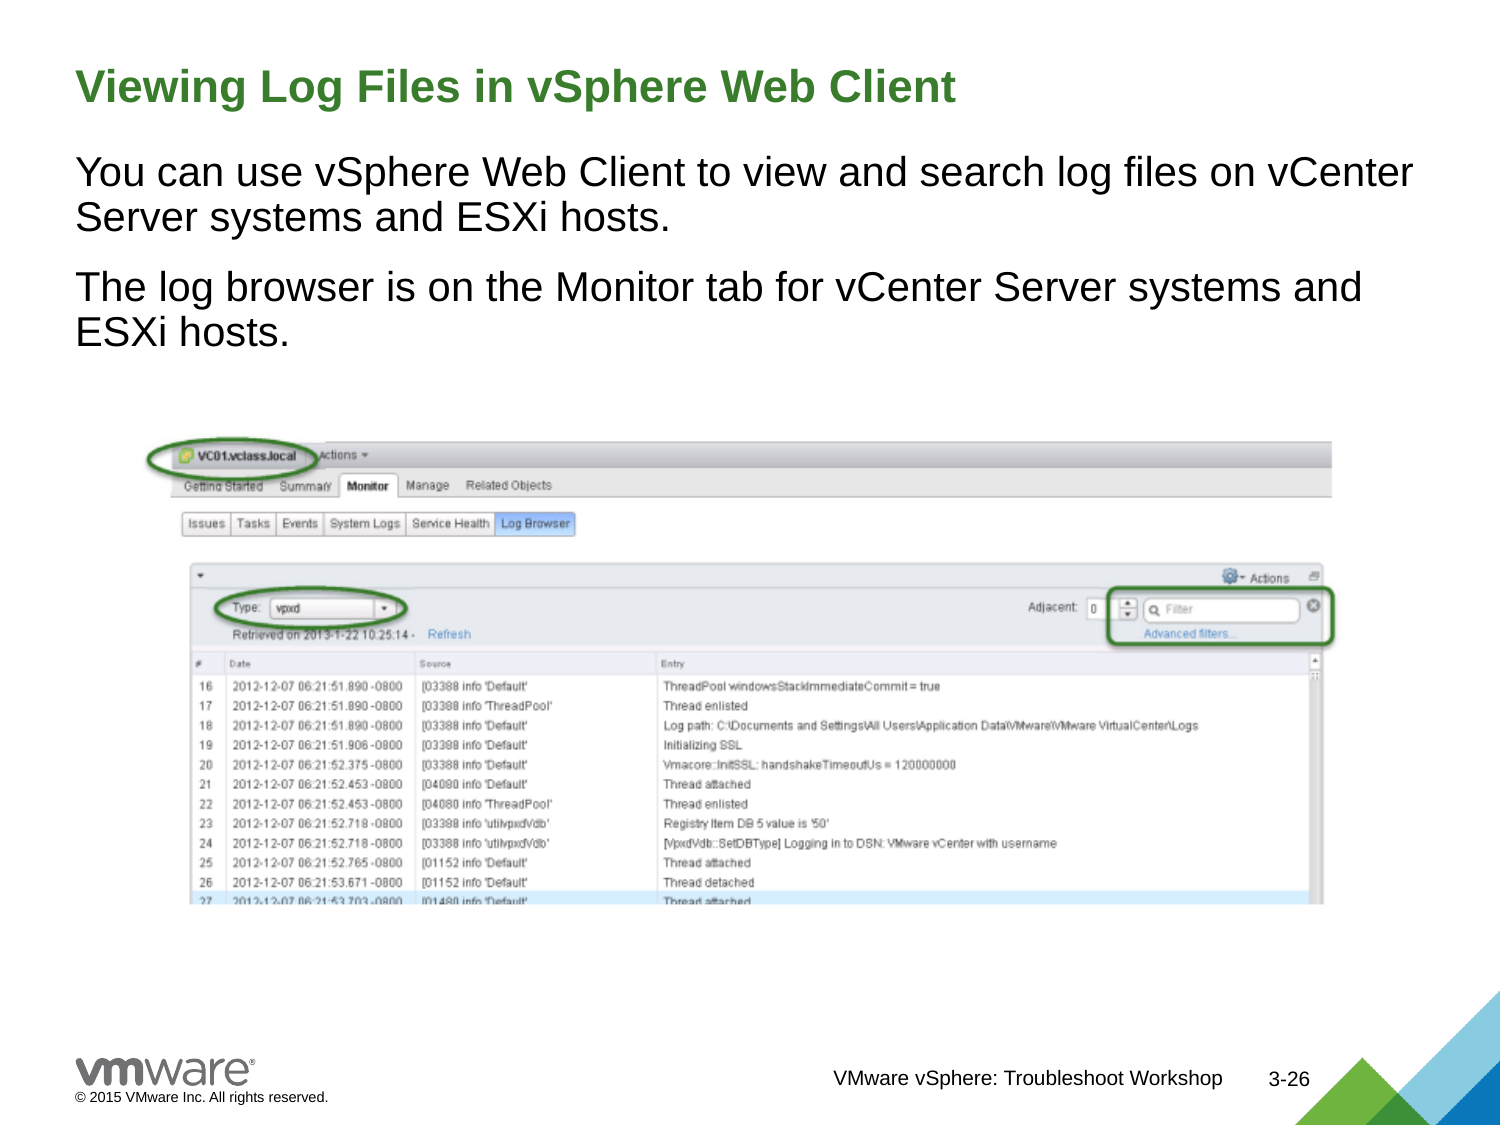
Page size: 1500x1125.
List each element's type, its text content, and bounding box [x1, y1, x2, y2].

title Viewing Log Files in vSphere Web Client [75, 54, 1425, 113]
picture [134, 412, 1365, 951]
picture [1247, 949, 1500, 1125]
list You can use vSphere Web Client to view and search log files on vCenter Server systems and ESXi hosts. The log browser is on the Monitor tab for vCenter Server systems and ESXi hosts. [75, 149, 1425, 988]
